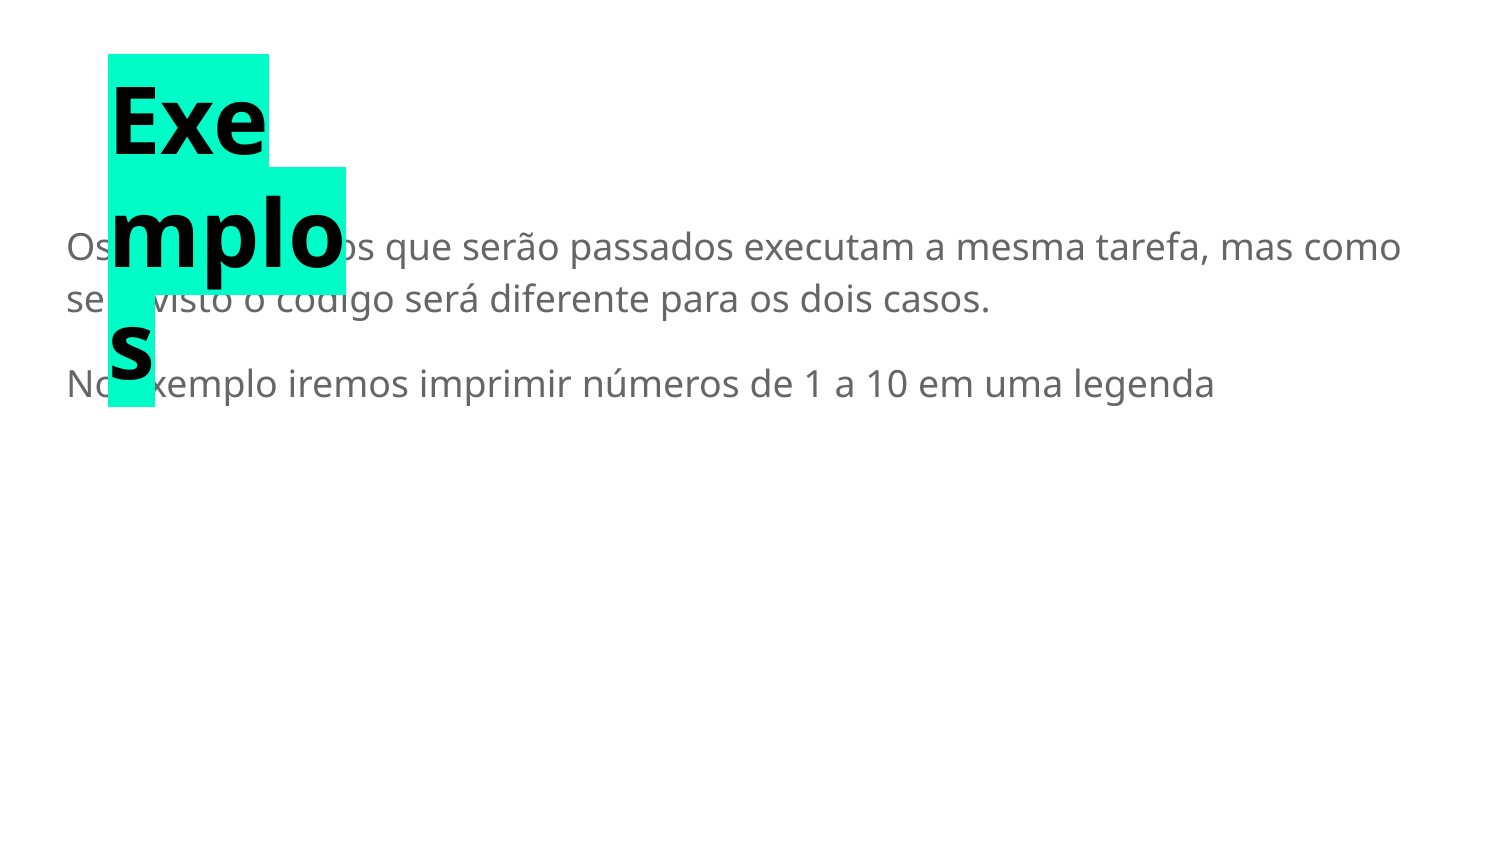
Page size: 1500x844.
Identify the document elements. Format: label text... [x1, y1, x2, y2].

list Os dois exemplos que serão passados executam a mesma tarefa, mas como será visto o código será diferente para os dois casos. No exemplo iremos imprimir números de 1 a 10 em uma legenda [51, 201, 1449, 750]
title Exemplos [93, 45, 373, 167]
